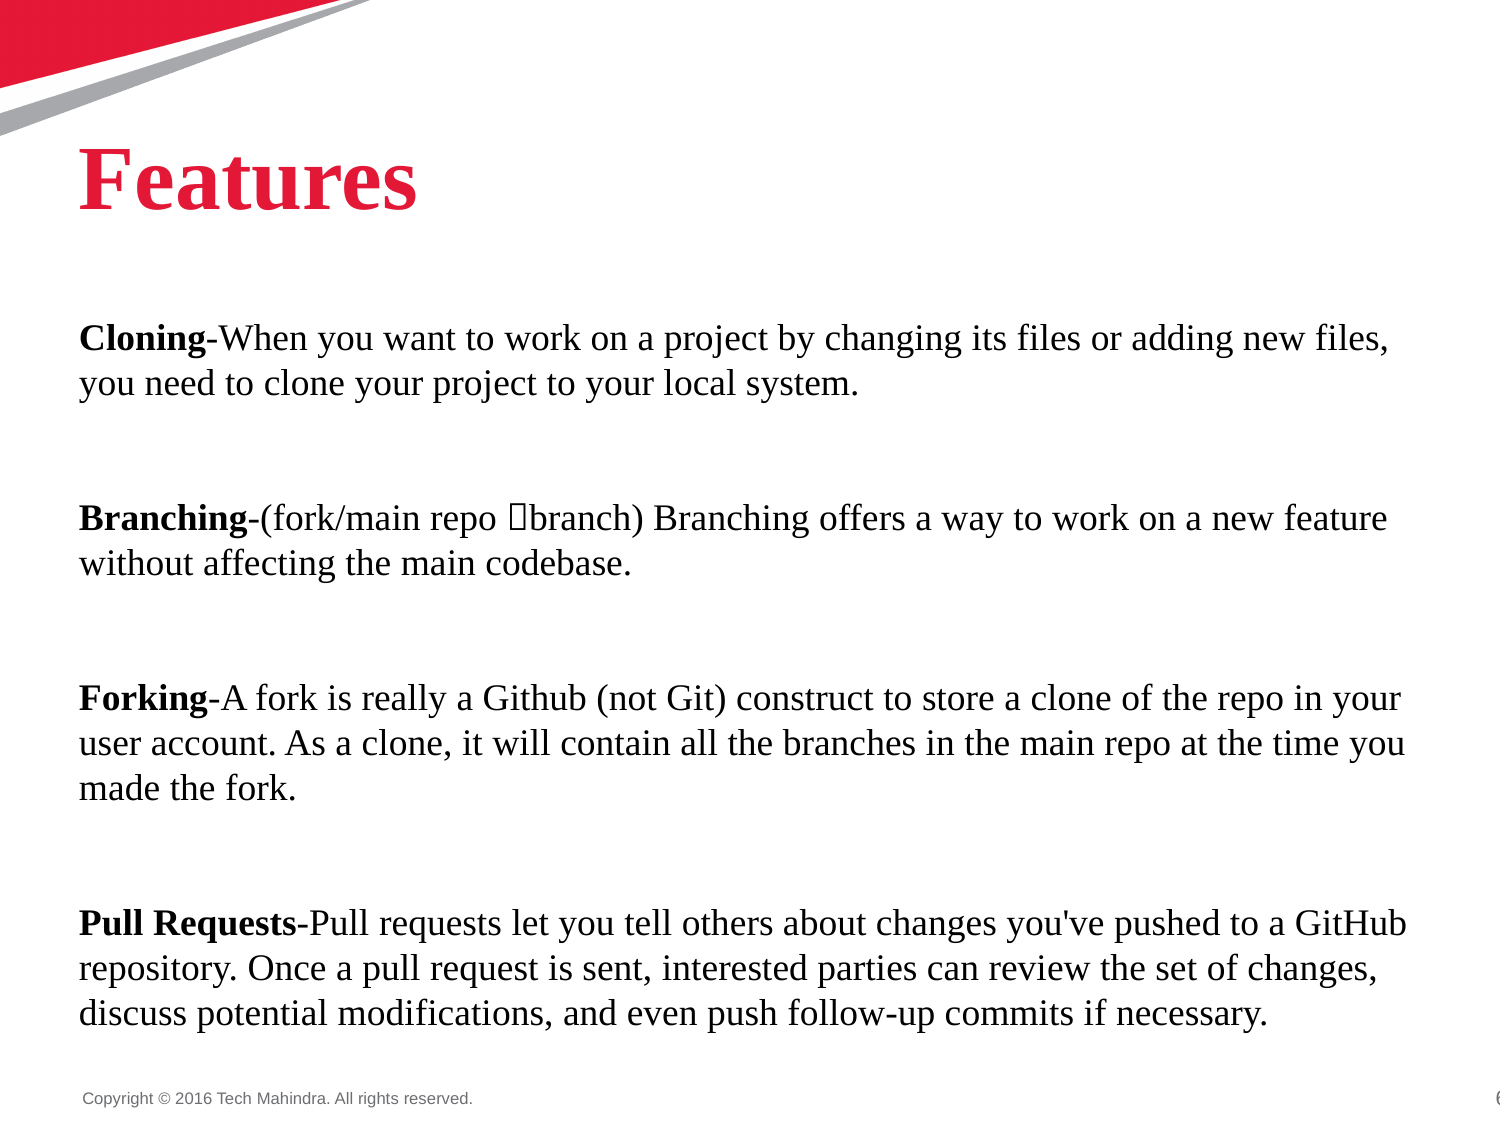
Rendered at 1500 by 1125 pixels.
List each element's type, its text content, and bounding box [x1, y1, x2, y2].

list Features Cloning-When you want to work on a project by changing its files or adding new files, you need to clone your project to your local system. Branching-(fork/main repo branch) Branching offers a way to work on a new feature without affecting the main codebase. Forking-A fork is really a Github (not Git) construct to store a clone of the repo in your user account. As a clone, it will contain all the branches in the main repo at the time you made the fork. Pull Requests-Pull requests let you tell others about changes you've pushed to a GitHub repository. Once a pull request is sent, interested parties can review the set of changes, discuss potential modifications, and even push follow-up commits if necessary. [78, 117, 1429, 1125]
picture [0, 0, 373, 136]
